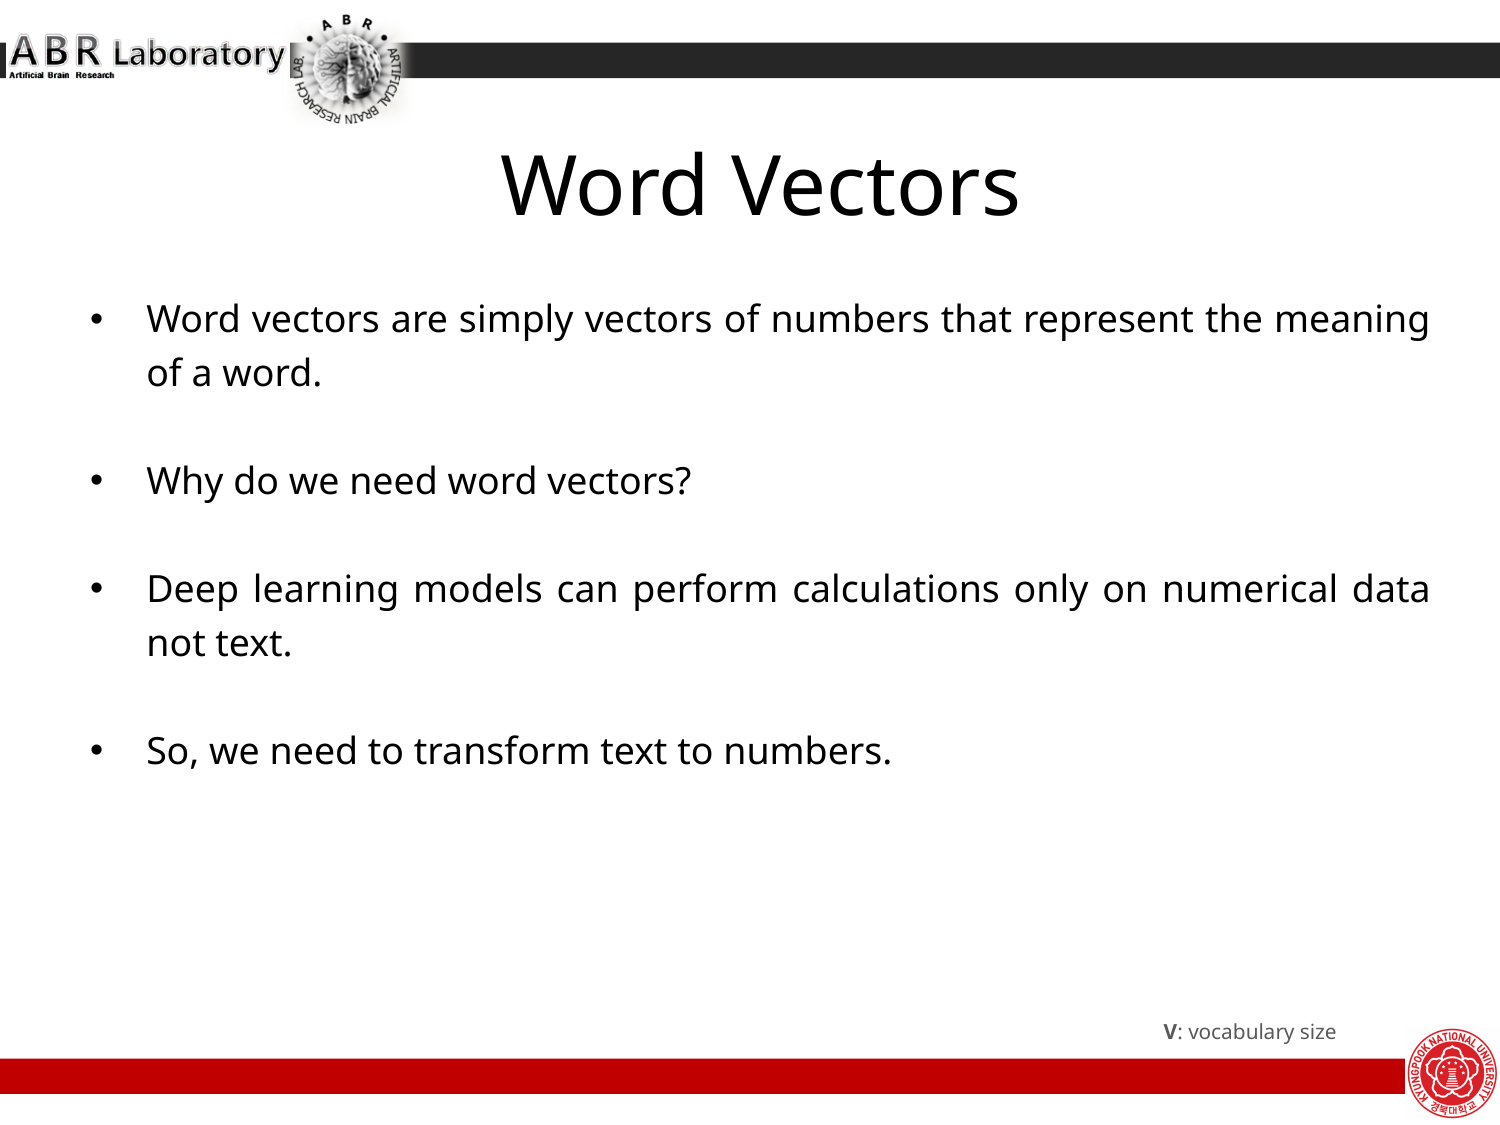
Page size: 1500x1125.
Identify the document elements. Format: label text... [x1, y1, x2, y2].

list Word vectors are simply vectors of numbers that represent the meaning of a word. Why do we need word vectors? Deep learning models can perform calculations only on numerical data not text. So, we need to transform text to numbers. [75, 278, 1447, 901]
picture [1405, 1026, 1500, 1119]
picture [6, 4, 420, 79]
text_box V: vocabulary size [1148, 1011, 1425, 1052]
title Word Vectors [256, 73, 1266, 278]
